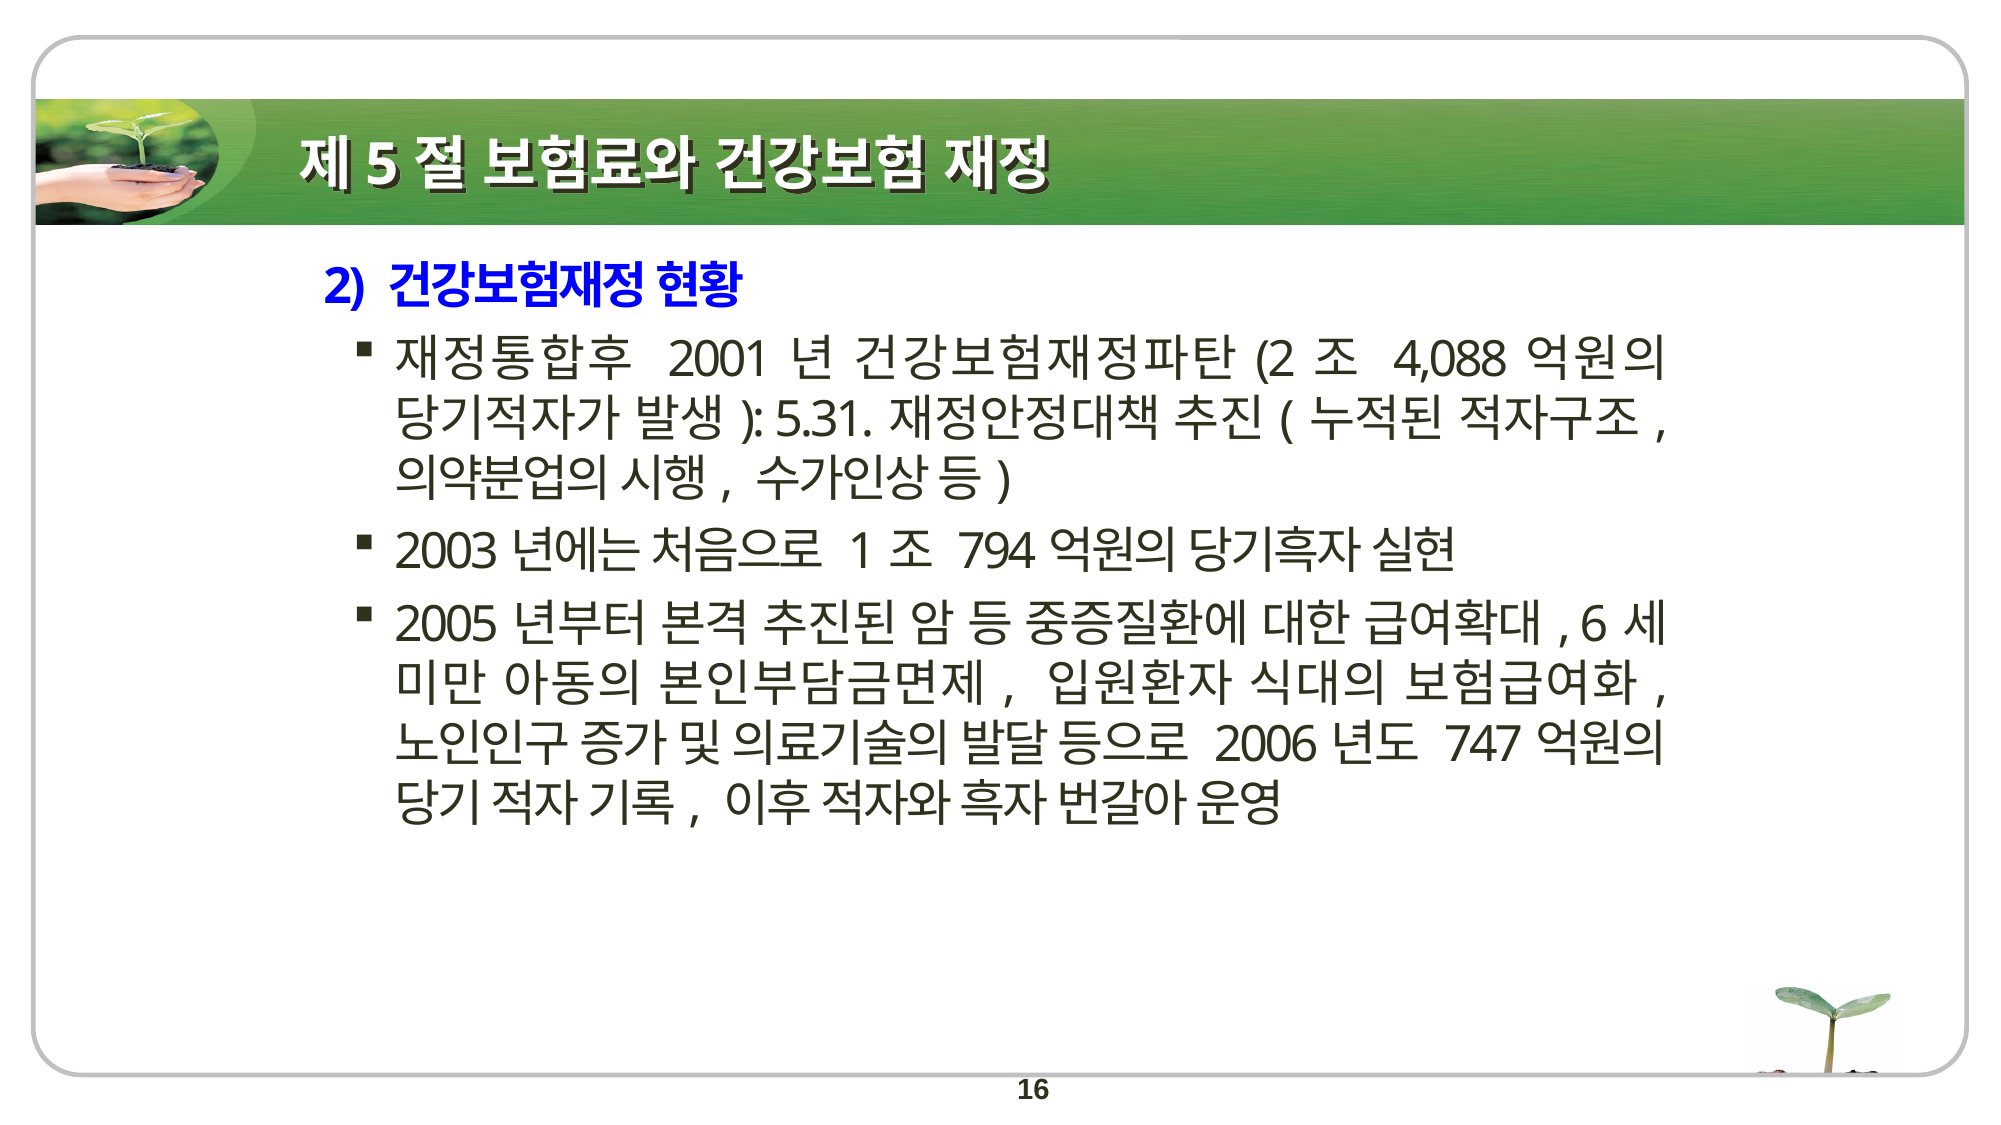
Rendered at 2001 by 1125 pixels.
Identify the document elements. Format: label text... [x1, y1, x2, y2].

text_box 2) 건강보험재정 현황 재정통합후 2001년 건강보험재정파탄(2조 4,088억원의 당기적자가 발생): 5.31.재정안정대책 추진(누적된 적자구조, 의약분업의 시행, 수가인상 등) 2003년에는 처음으로 1조 794억원의 당기흑자 실현 2005년부터 본격 추진된 암 등 중증질환에 대한 급여확대, 6세 미만 아동의 본인부담금면제, 입원환자 식대의 보험급여화, 노인인구 증가 및 의료기술의 발달 등으로 2006년도 747억원의 당기 적자 기록, 이후 적자와 흑자 번갈아 운영 [308, 246, 1680, 839]
slide_number 16 [799, 1062, 1267, 1103]
title 제5절 보험료와 건강보험 재정 [283, 116, 1884, 205]
picture [1749, 987, 1900, 1072]
picture [36, 99, 1964, 225]
